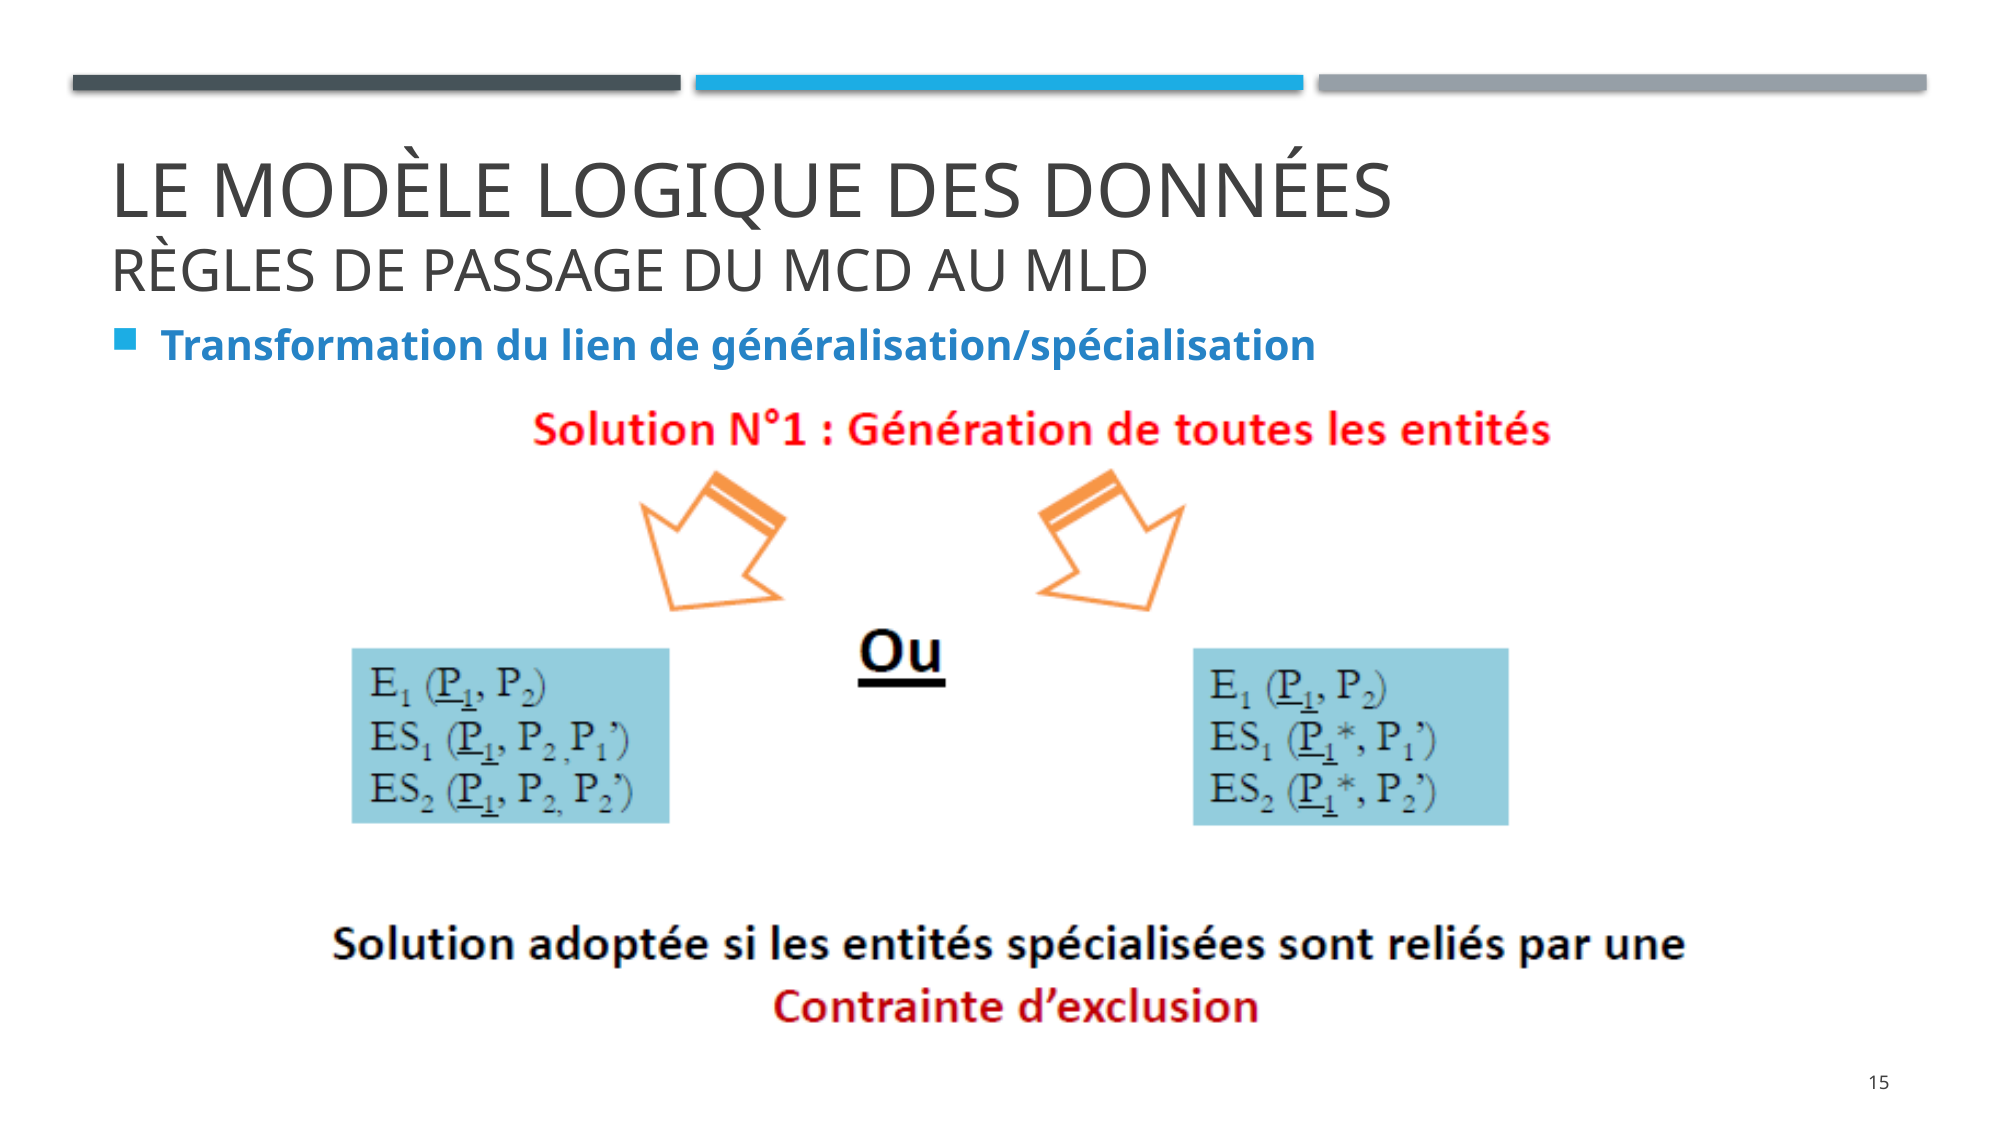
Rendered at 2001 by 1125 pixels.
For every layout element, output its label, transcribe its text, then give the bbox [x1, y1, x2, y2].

slide_number 15 [1732, 1053, 1905, 1114]
picture [267, 383, 1735, 1067]
title Le modèle logique des données règles de passage du MCD au MLD [95, 115, 1905, 310]
list Transformation du lien de généralisation/spécialisation [95, 310, 1905, 981]
